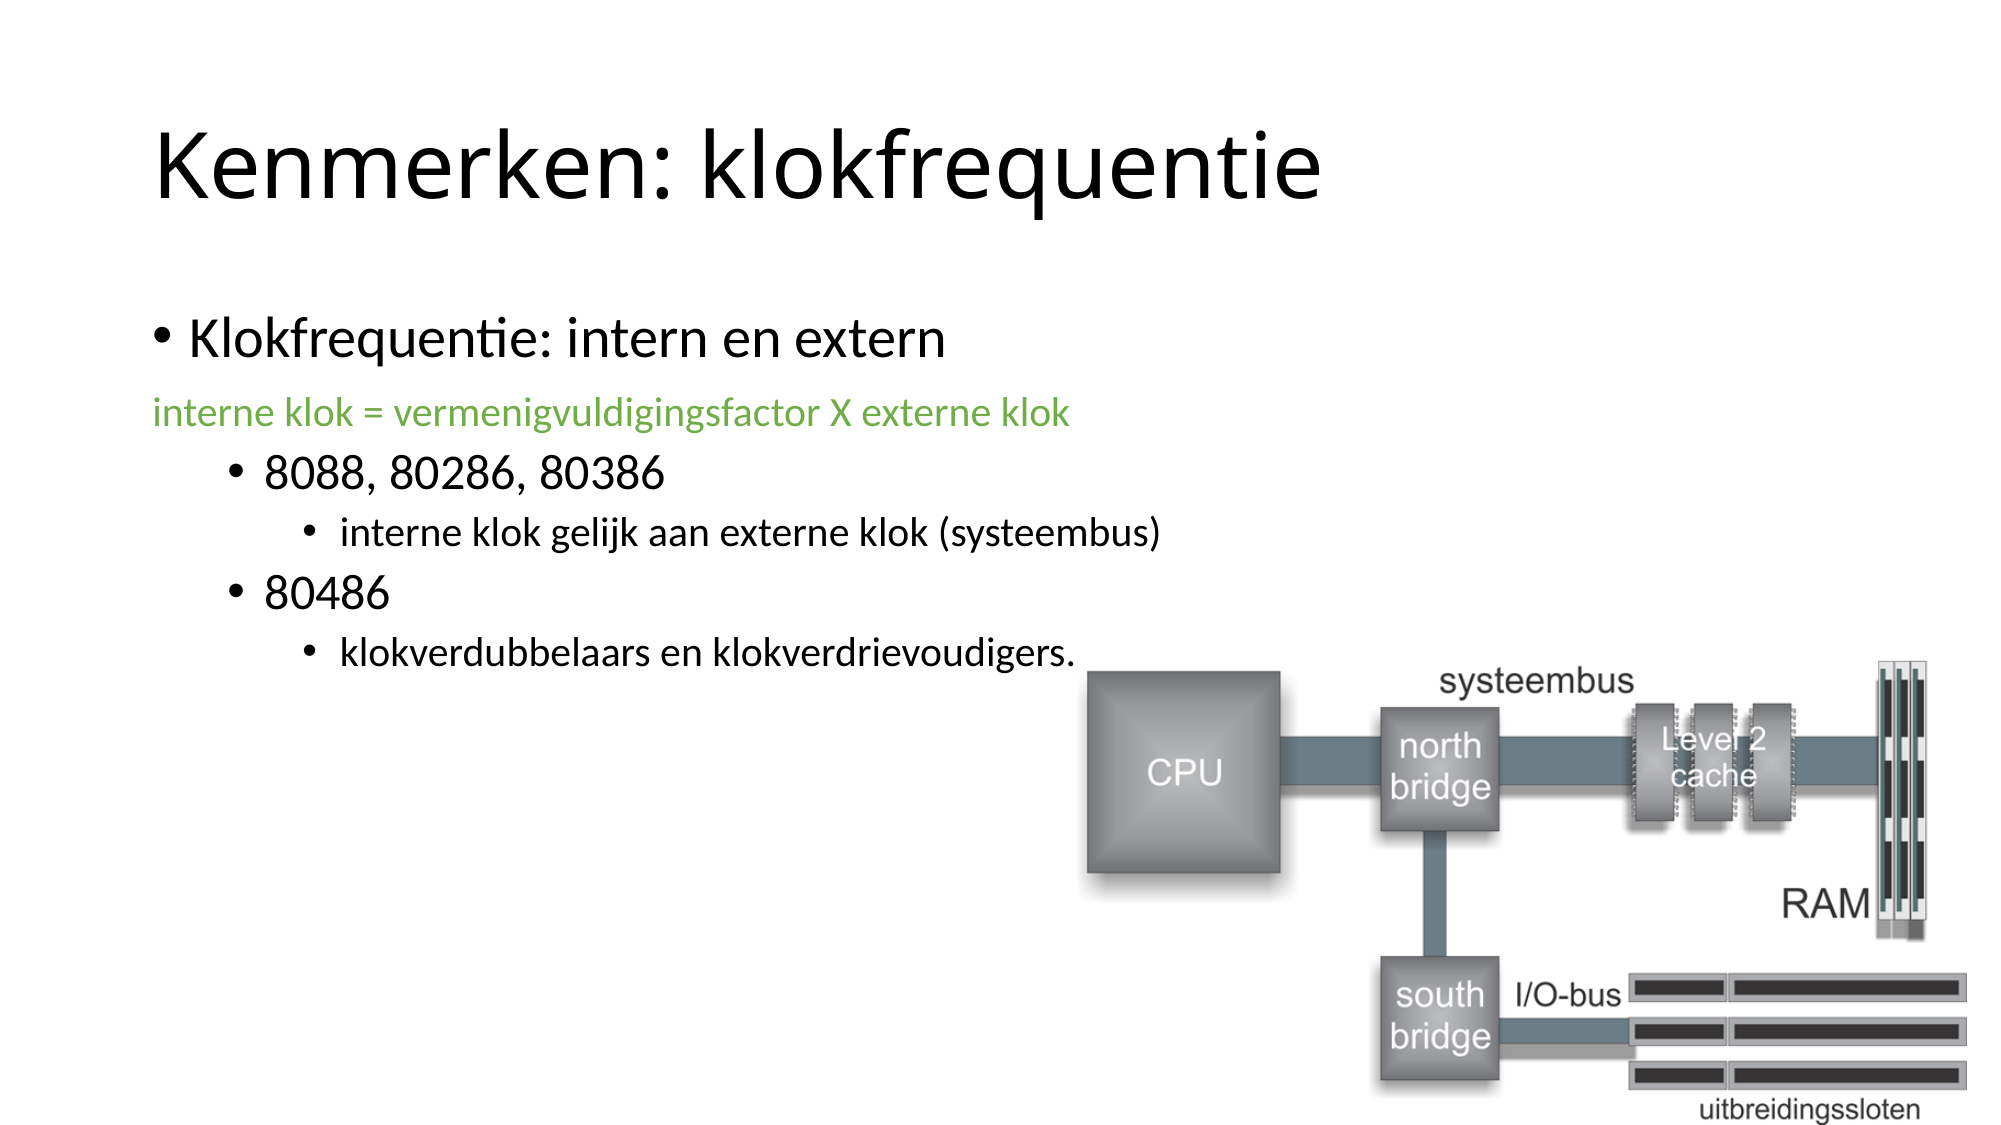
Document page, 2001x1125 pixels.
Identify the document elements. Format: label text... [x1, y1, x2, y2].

title Kenmerken: klokfrequentie [137, 59, 1863, 278]
picture [1076, 660, 1967, 1125]
list Klokfrequentie: intern en extern interne klok = vermenigvuldigingsfactor X externe klok 8088, 80286, 80386 interne klok gelijk aan externe klok (systeembus) 80486 klokverdubbelaars en klokverdrievoudigers. [137, 299, 1863, 1014]
